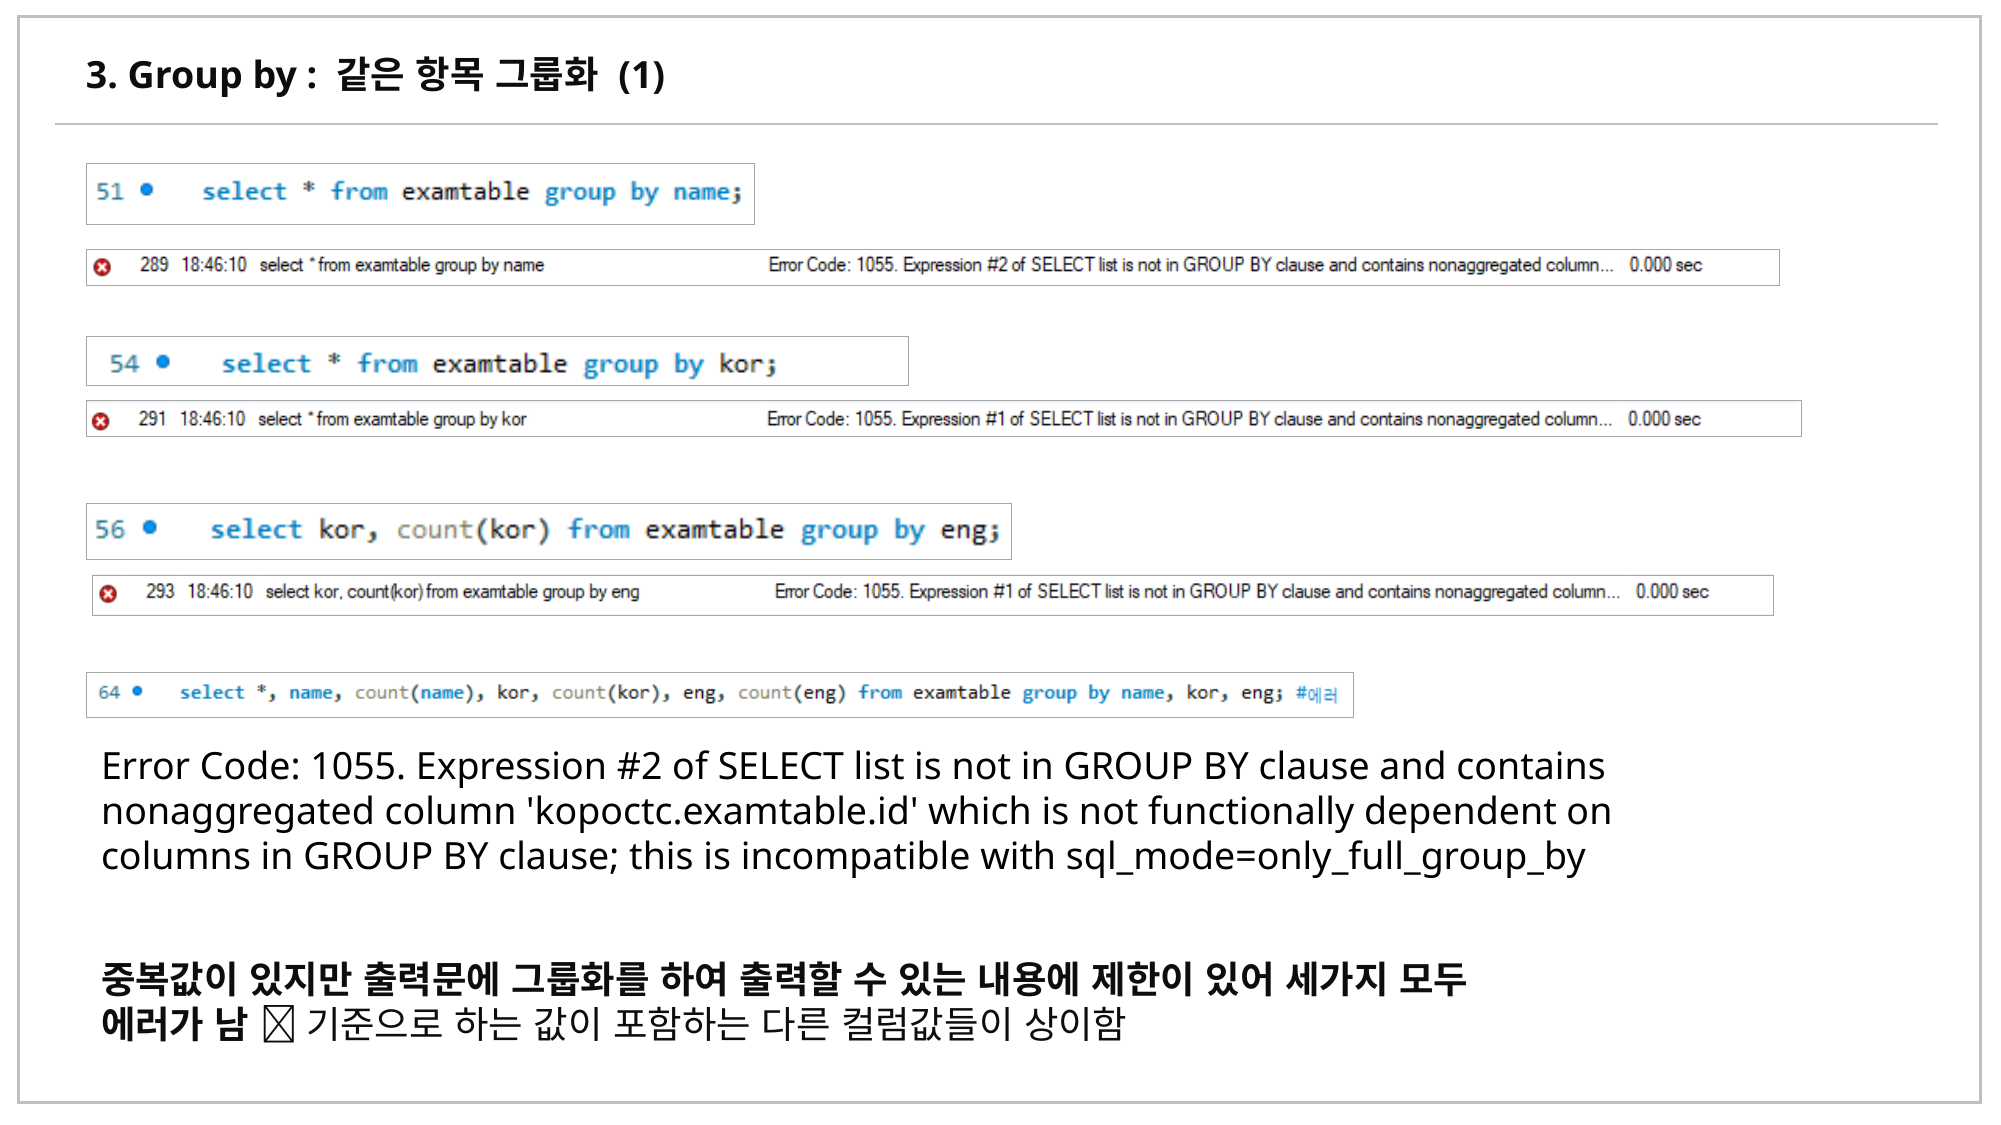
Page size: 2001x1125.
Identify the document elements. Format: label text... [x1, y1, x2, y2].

picture [86, 503, 1012, 560]
picture [86, 672, 1354, 718]
text_box 중복값이 있지만 출력문에 그룹화를 하여 출력할 수 있는 내용에 제한이 있어 세가지 모두 에러가 남  기준으로 하는 값이 포함하는 다른 컬럼값들이 상이함 [86, 948, 1544, 1054]
picture [86, 400, 1802, 437]
picture [86, 249, 1780, 286]
picture [86, 163, 755, 225]
text_box 3. Group by : 같은 항목 그룹화 (1) [71, 43, 681, 104]
picture [92, 574, 1774, 616]
picture [86, 336, 910, 386]
text_box Error Code: 1055. Expression #2 of SELECT list is not in GROUP BY clause and contains nonaggregated column 'kopoctc.examtable.id' which is not functionally dependent on columns in GROUP BY clause; this is incompatible with sql_mode=only_full_group_by [86, 734, 1629, 885]
